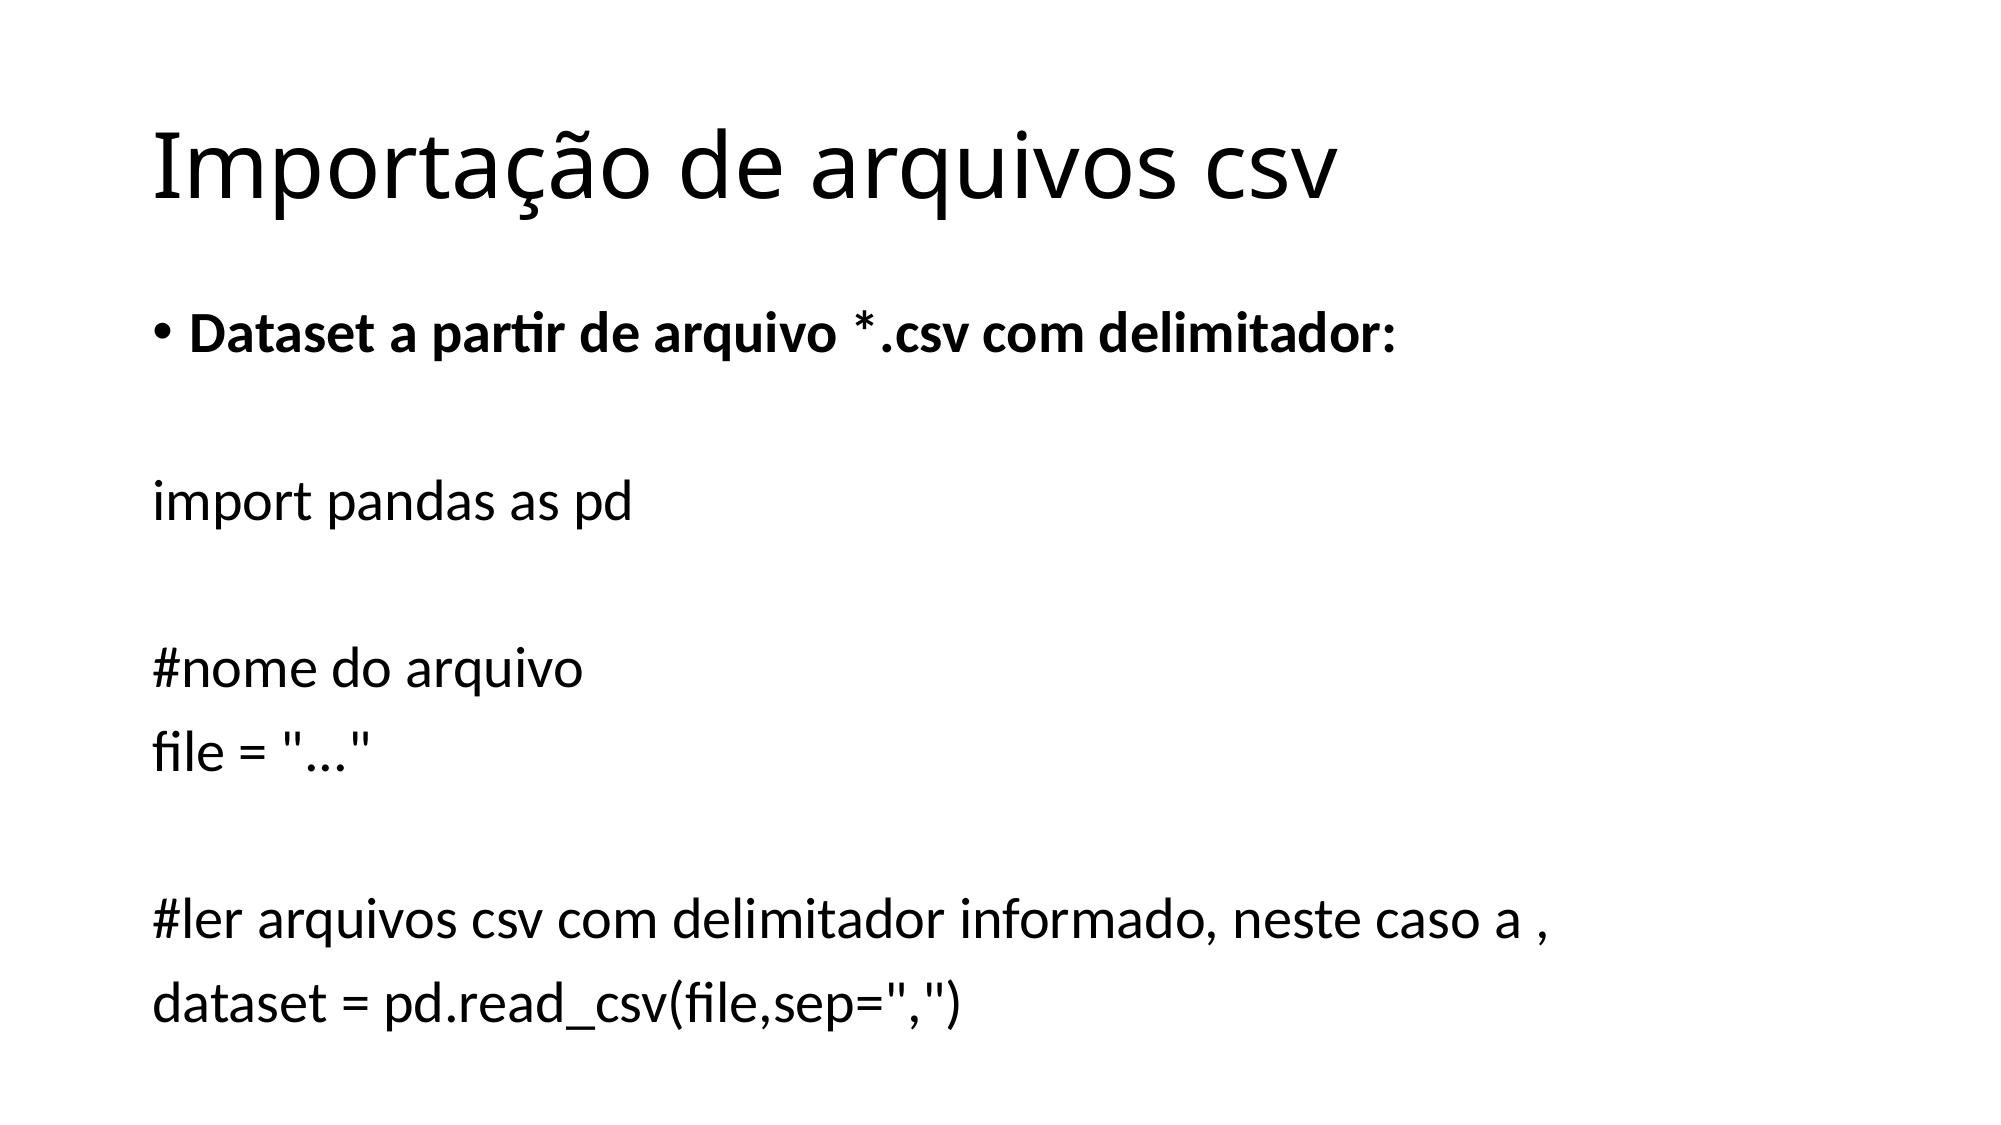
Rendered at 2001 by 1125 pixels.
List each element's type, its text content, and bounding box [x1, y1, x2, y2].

list Dataset a partir de arquivo *.csv com delimitador: import pandas as pd #nome do arquivo file = "..." #ler arquivos csv com delimitador informado, neste caso a , dataset = pd.read_csv(file,sep=",") [137, 295, 1863, 1125]
title Importação de arquivos csv [137, 59, 1896, 278]
